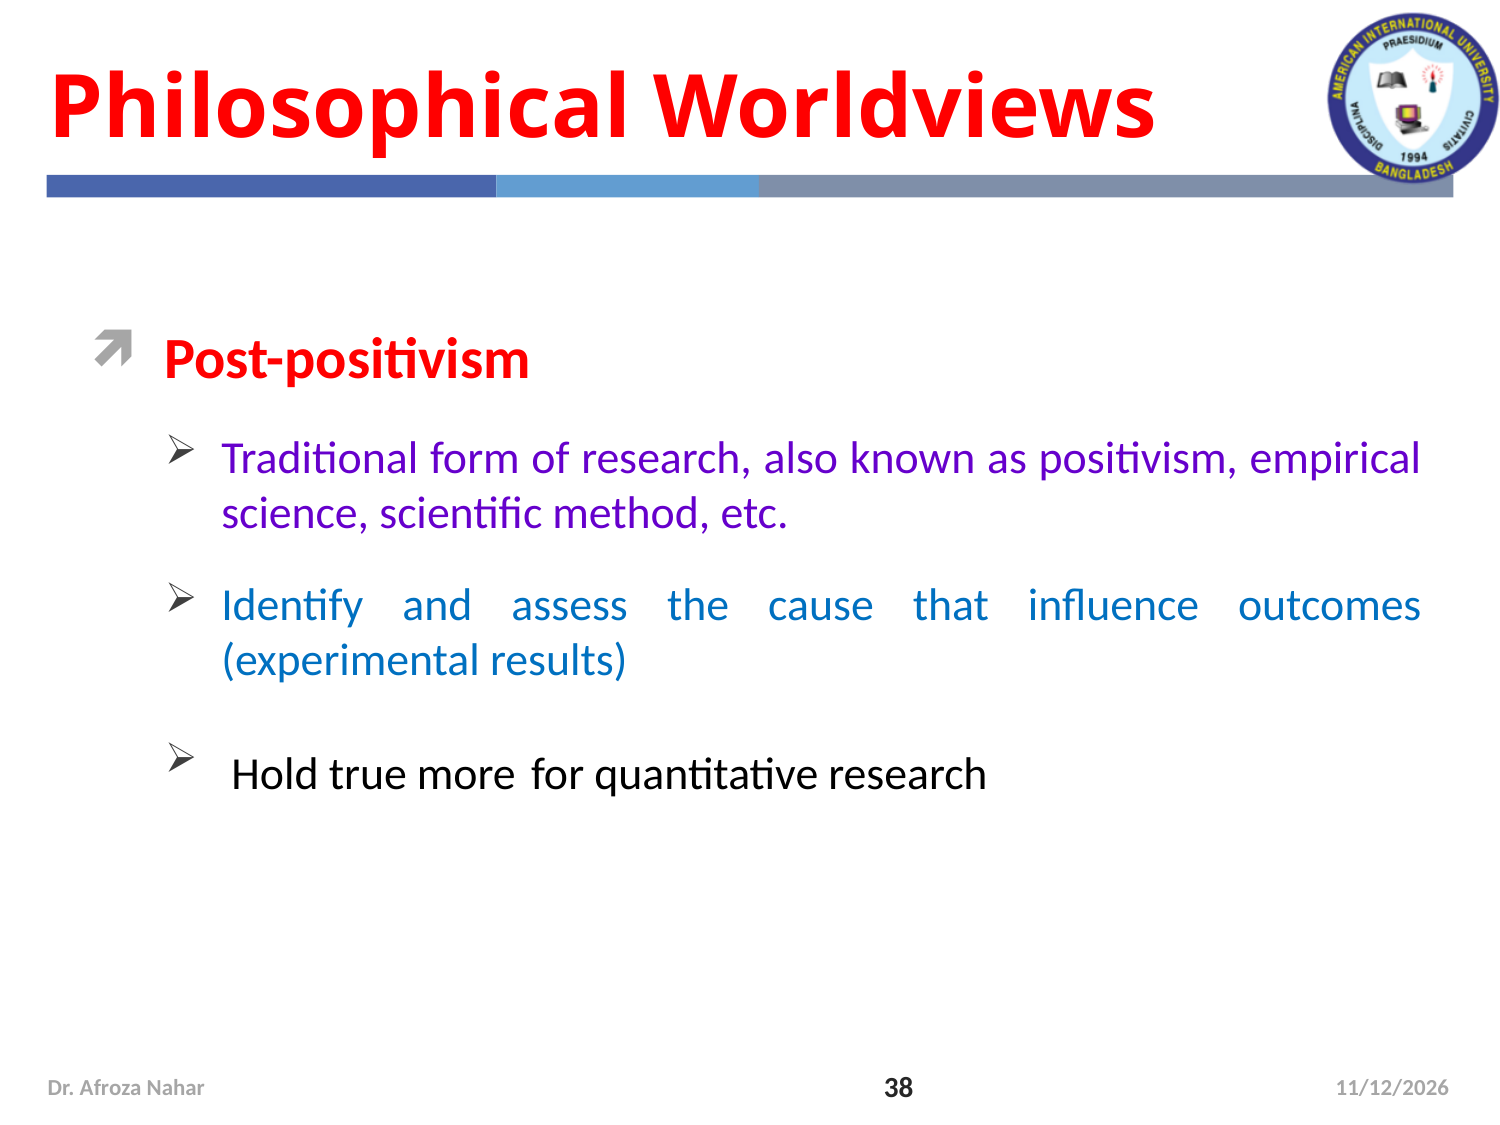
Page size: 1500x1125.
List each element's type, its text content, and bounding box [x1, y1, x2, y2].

subtitle Post-positivism Traditional form of research, also known as positivism, empirical science, scientific method, etc. Identify and assess the cause that influence outcomes (experimental results) Hold true more for quantitative research [75, 312, 1438, 1013]
footer Dr. Afroza Nahar [32, 1055, 600, 1116]
slide_number 38 [825, 1055, 929, 1115]
title Philosophical Worldviews [33, 12, 1438, 163]
picture [1324, 9, 1500, 188]
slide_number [1114, 1055, 1465, 1116]
